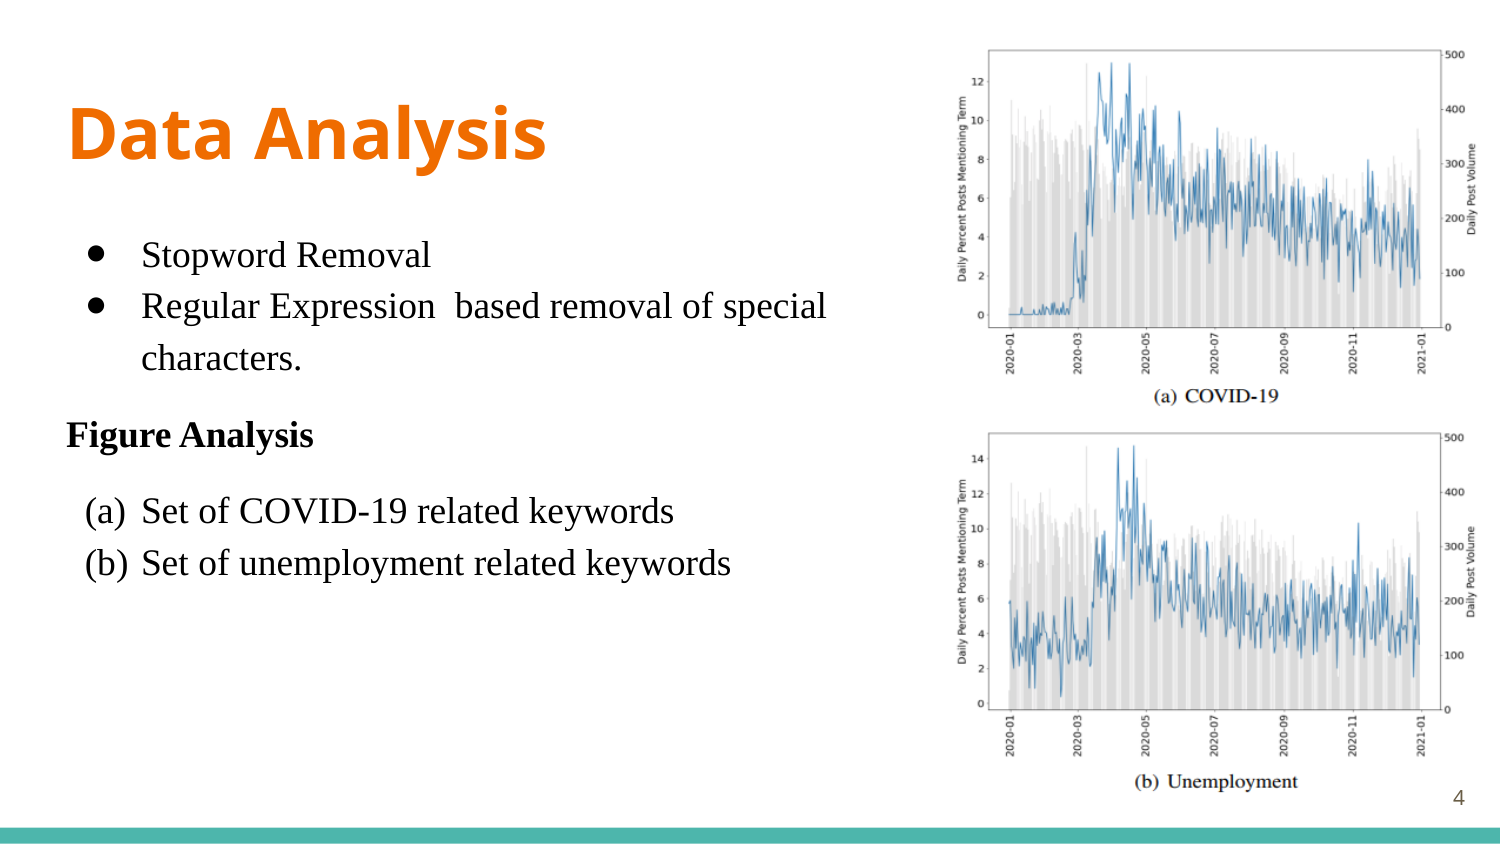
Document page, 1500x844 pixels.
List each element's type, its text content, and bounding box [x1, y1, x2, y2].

slide_number 4 [1389, 819, 1480, 830]
list Stopword Removal Regular Expression based removal of special characters. Figure Analysis Set of COVID-19 related keywords Set of unemployment related keywords [51, 207, 914, 750]
title Data Analysis [51, 72, 914, 189]
picture [919, 16, 1500, 812]
